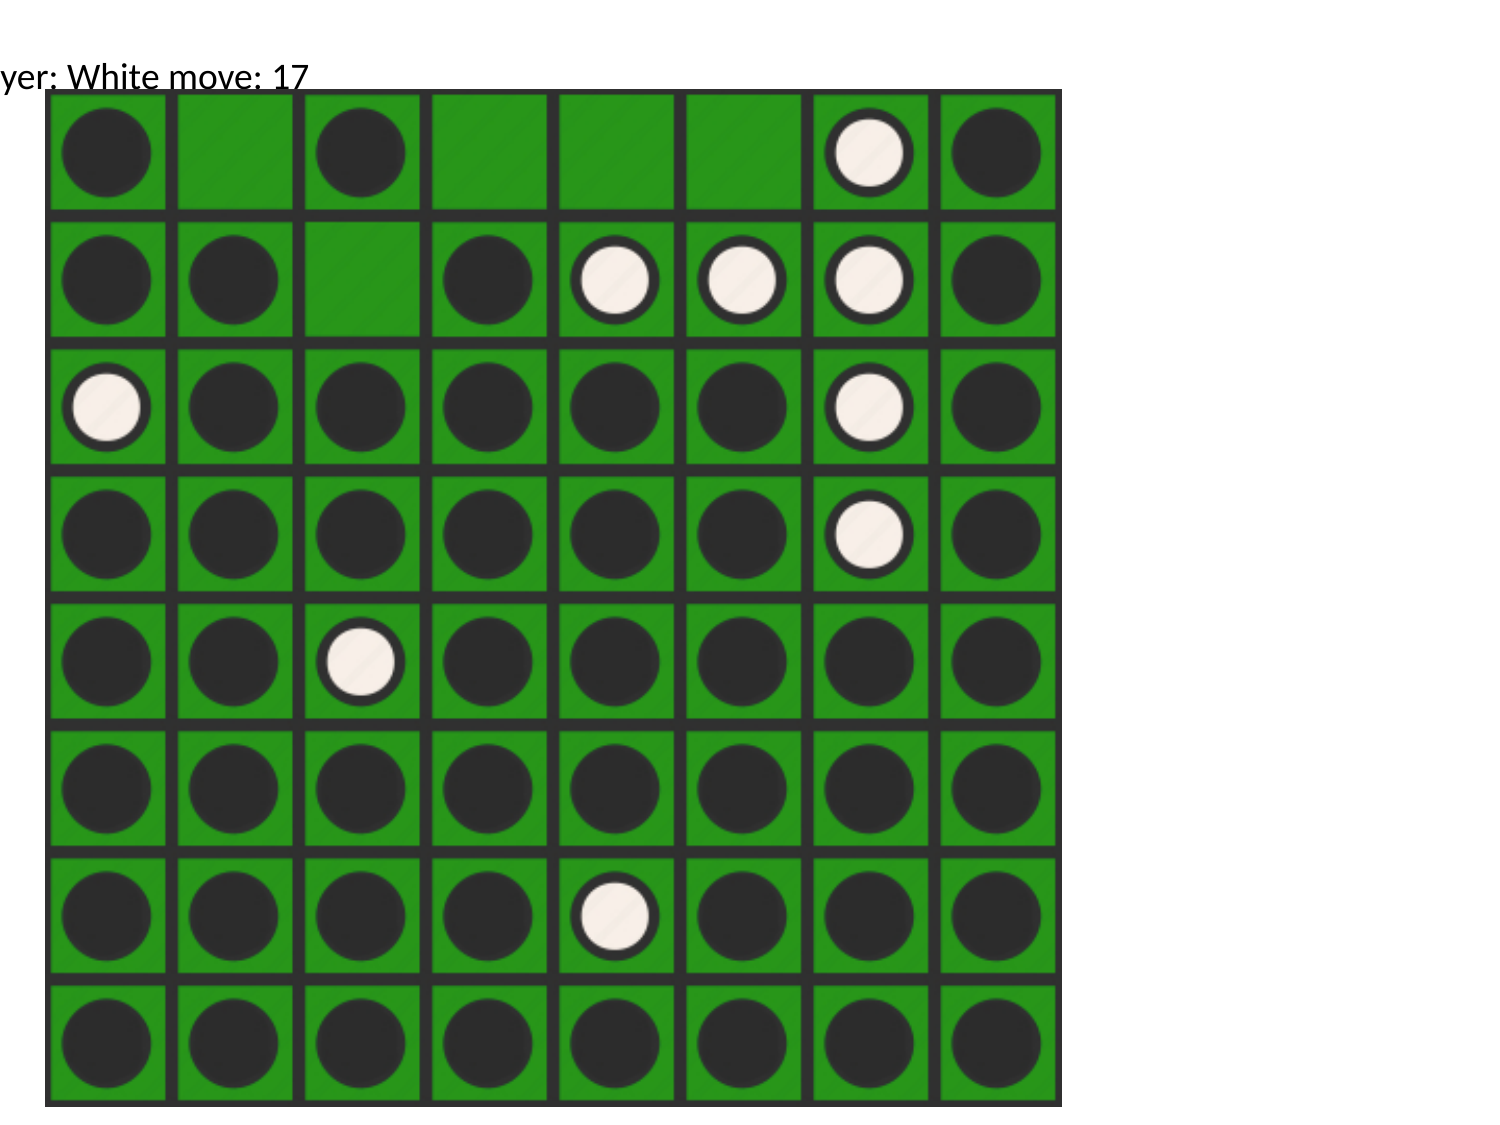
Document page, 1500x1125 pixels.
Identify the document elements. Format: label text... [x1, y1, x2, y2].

text_box turn: 56 player: White move: 17 [0, 44, 325, 105]
picture [44, 89, 1062, 1107]
